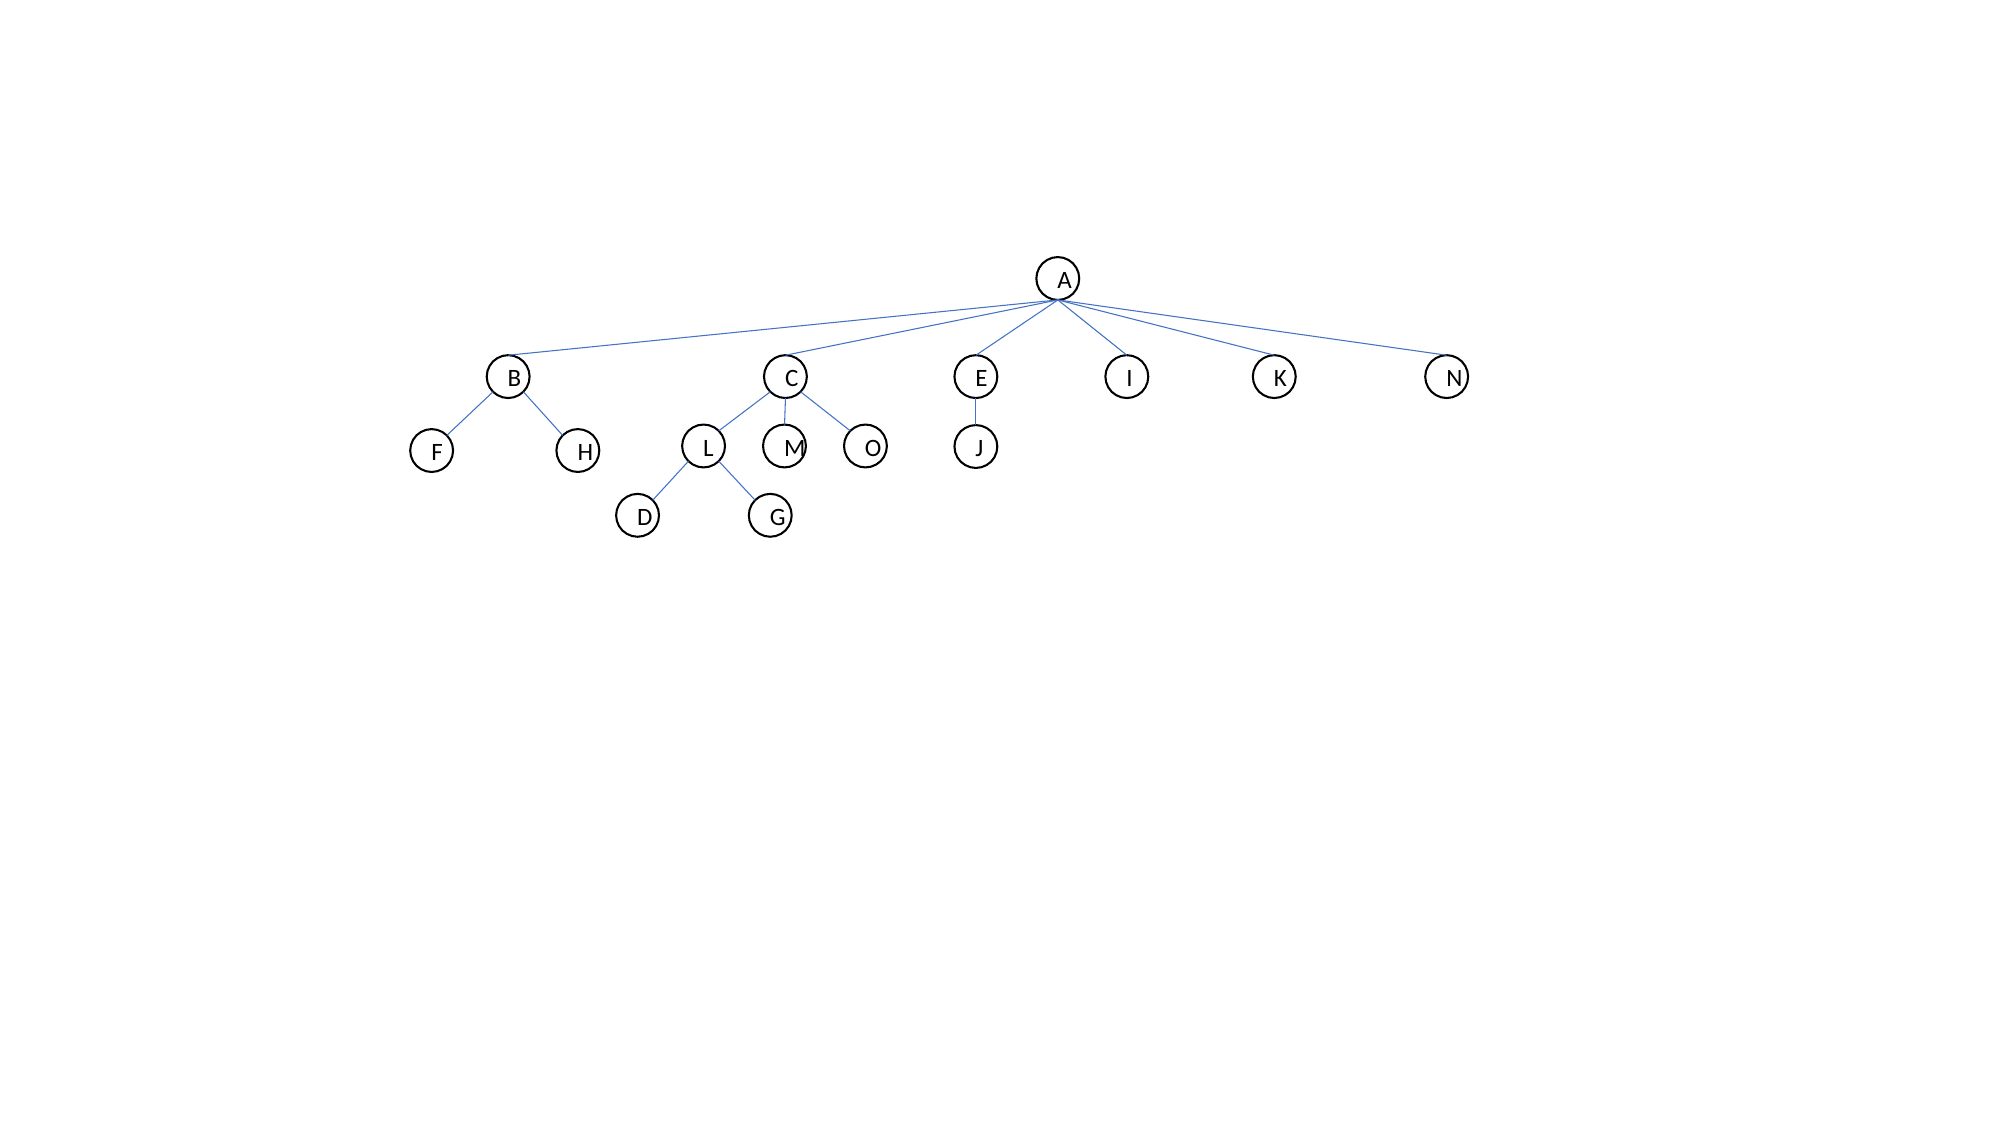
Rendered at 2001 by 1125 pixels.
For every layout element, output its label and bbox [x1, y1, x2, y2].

text_box [410, 257, 1469, 537]
